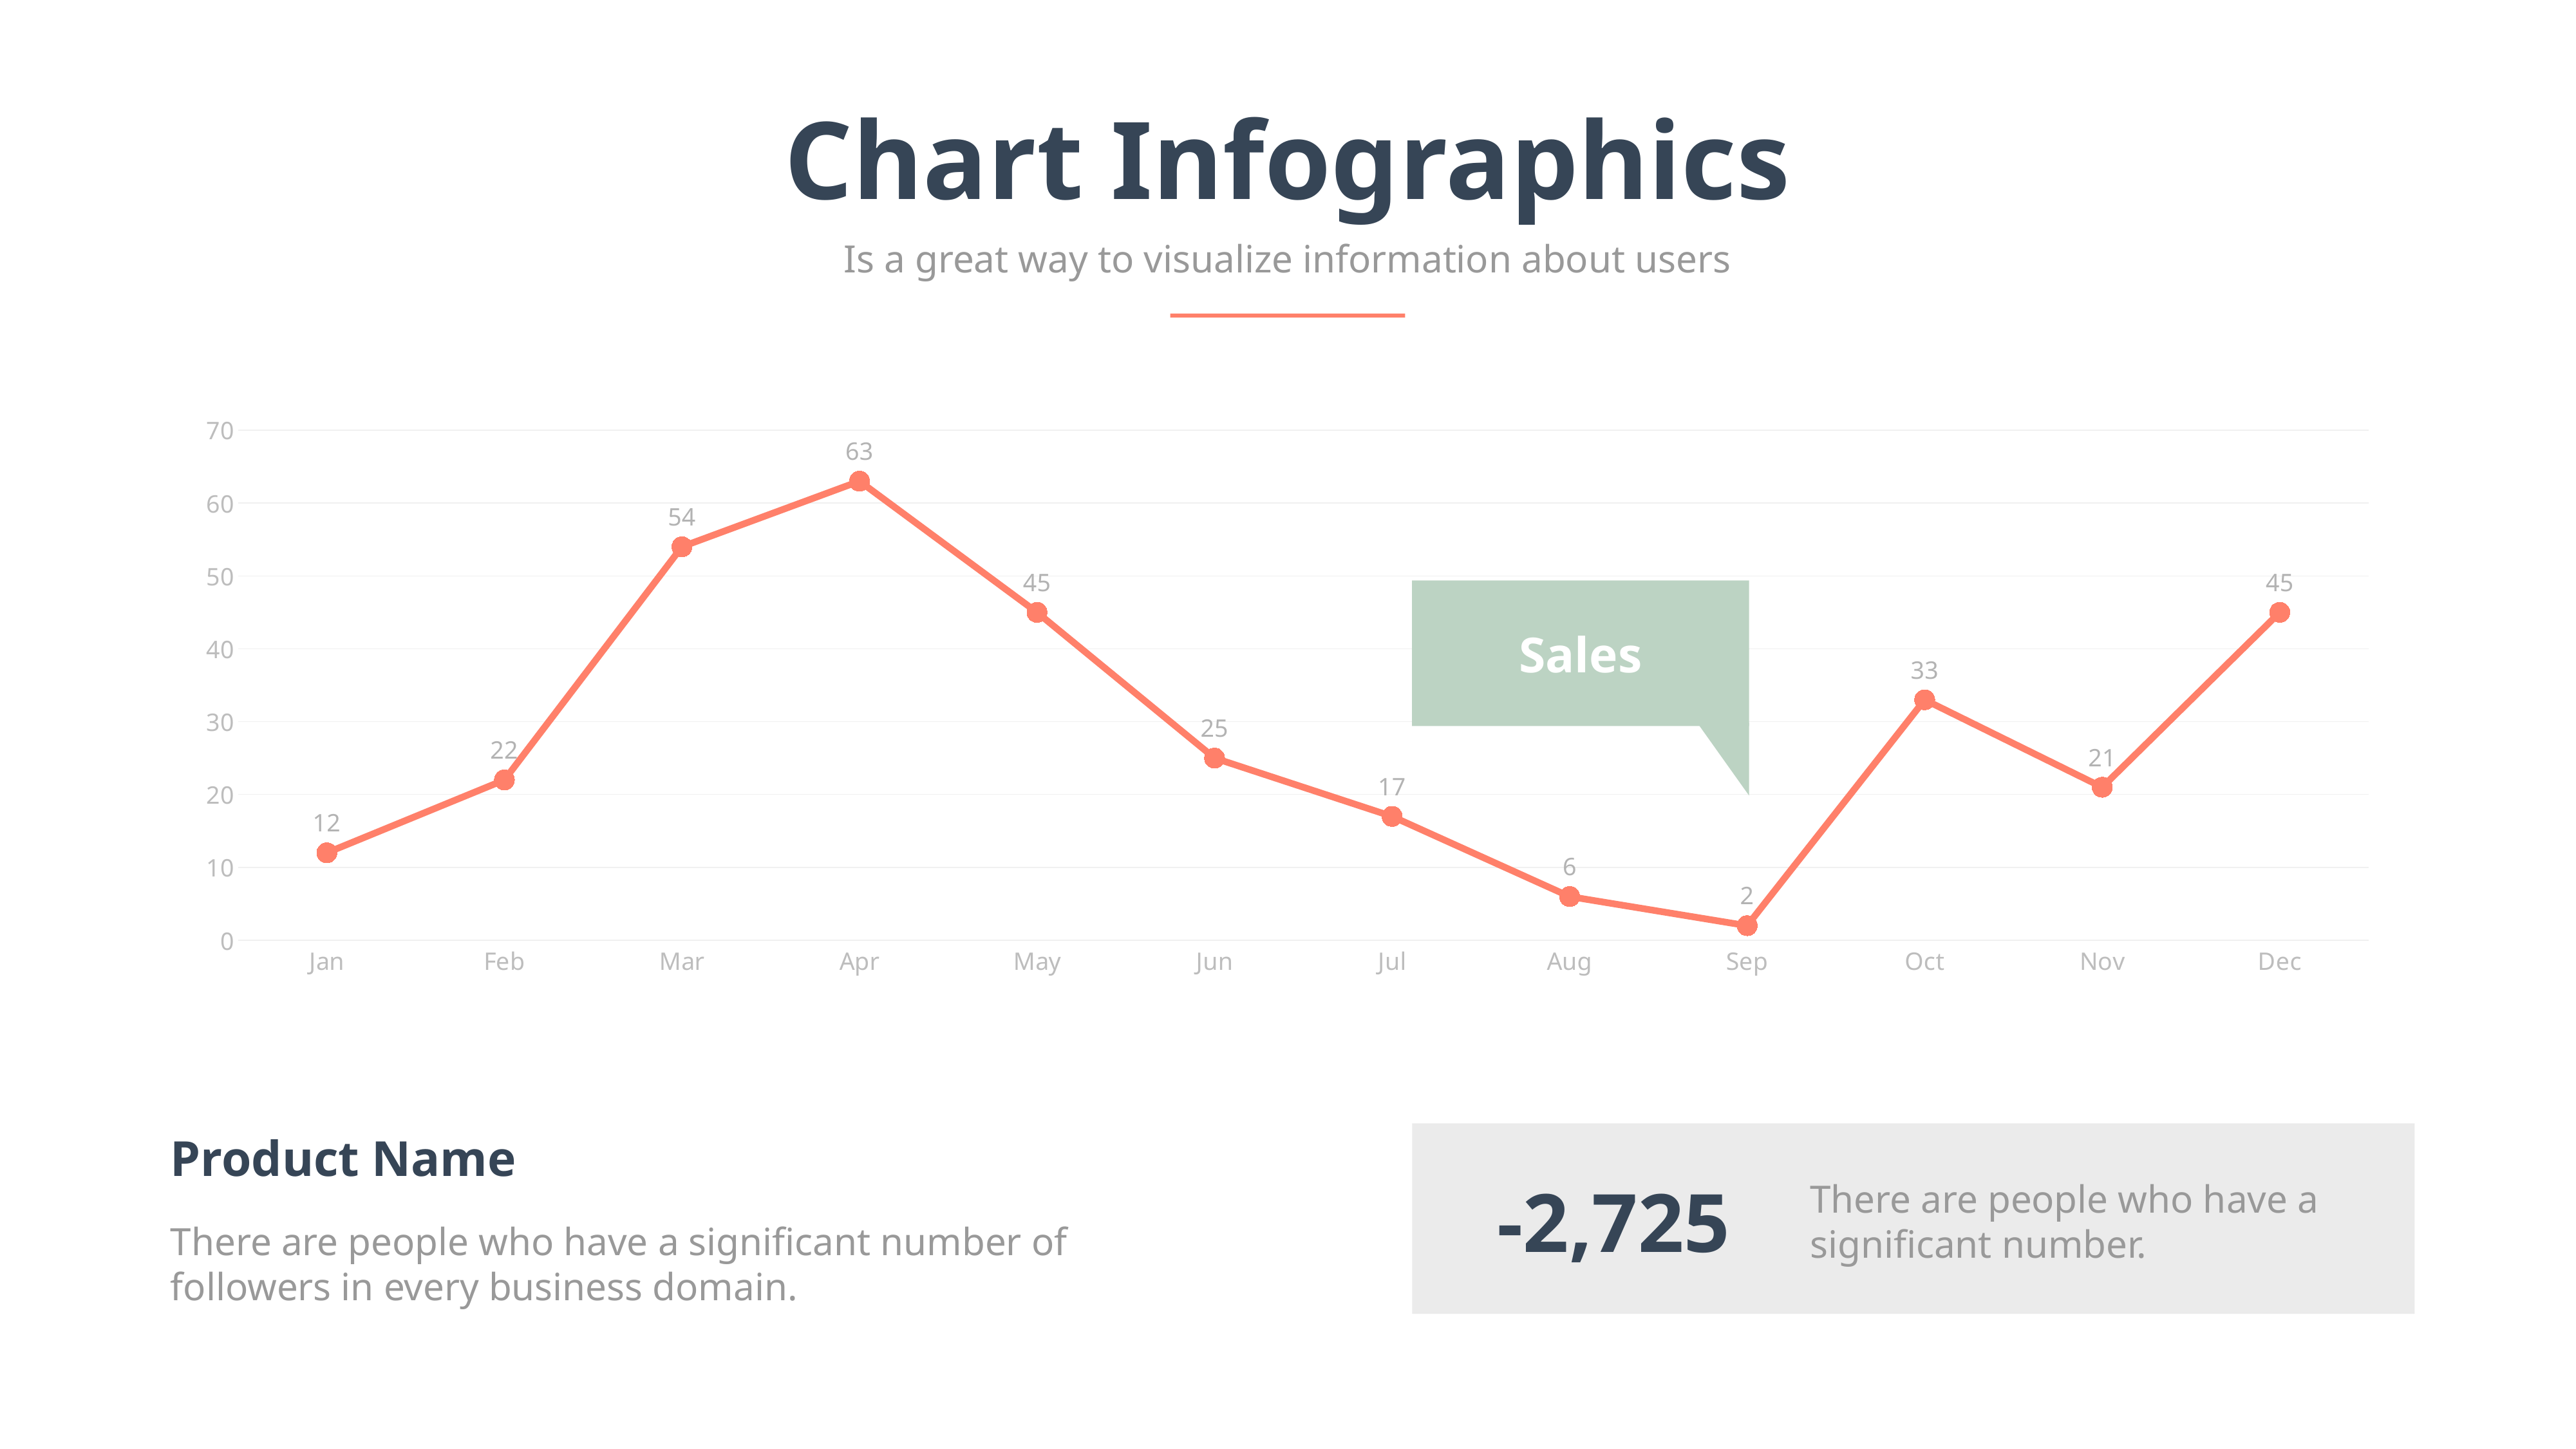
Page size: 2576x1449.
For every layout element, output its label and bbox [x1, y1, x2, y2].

chart [161, 401, 2414, 989]
text_box [1412, 1123, 2415, 1314]
text_box [664, 87, 1911, 318]
text_box [161, 1123, 1086, 1314]
text_box [1412, 580, 1749, 796]
